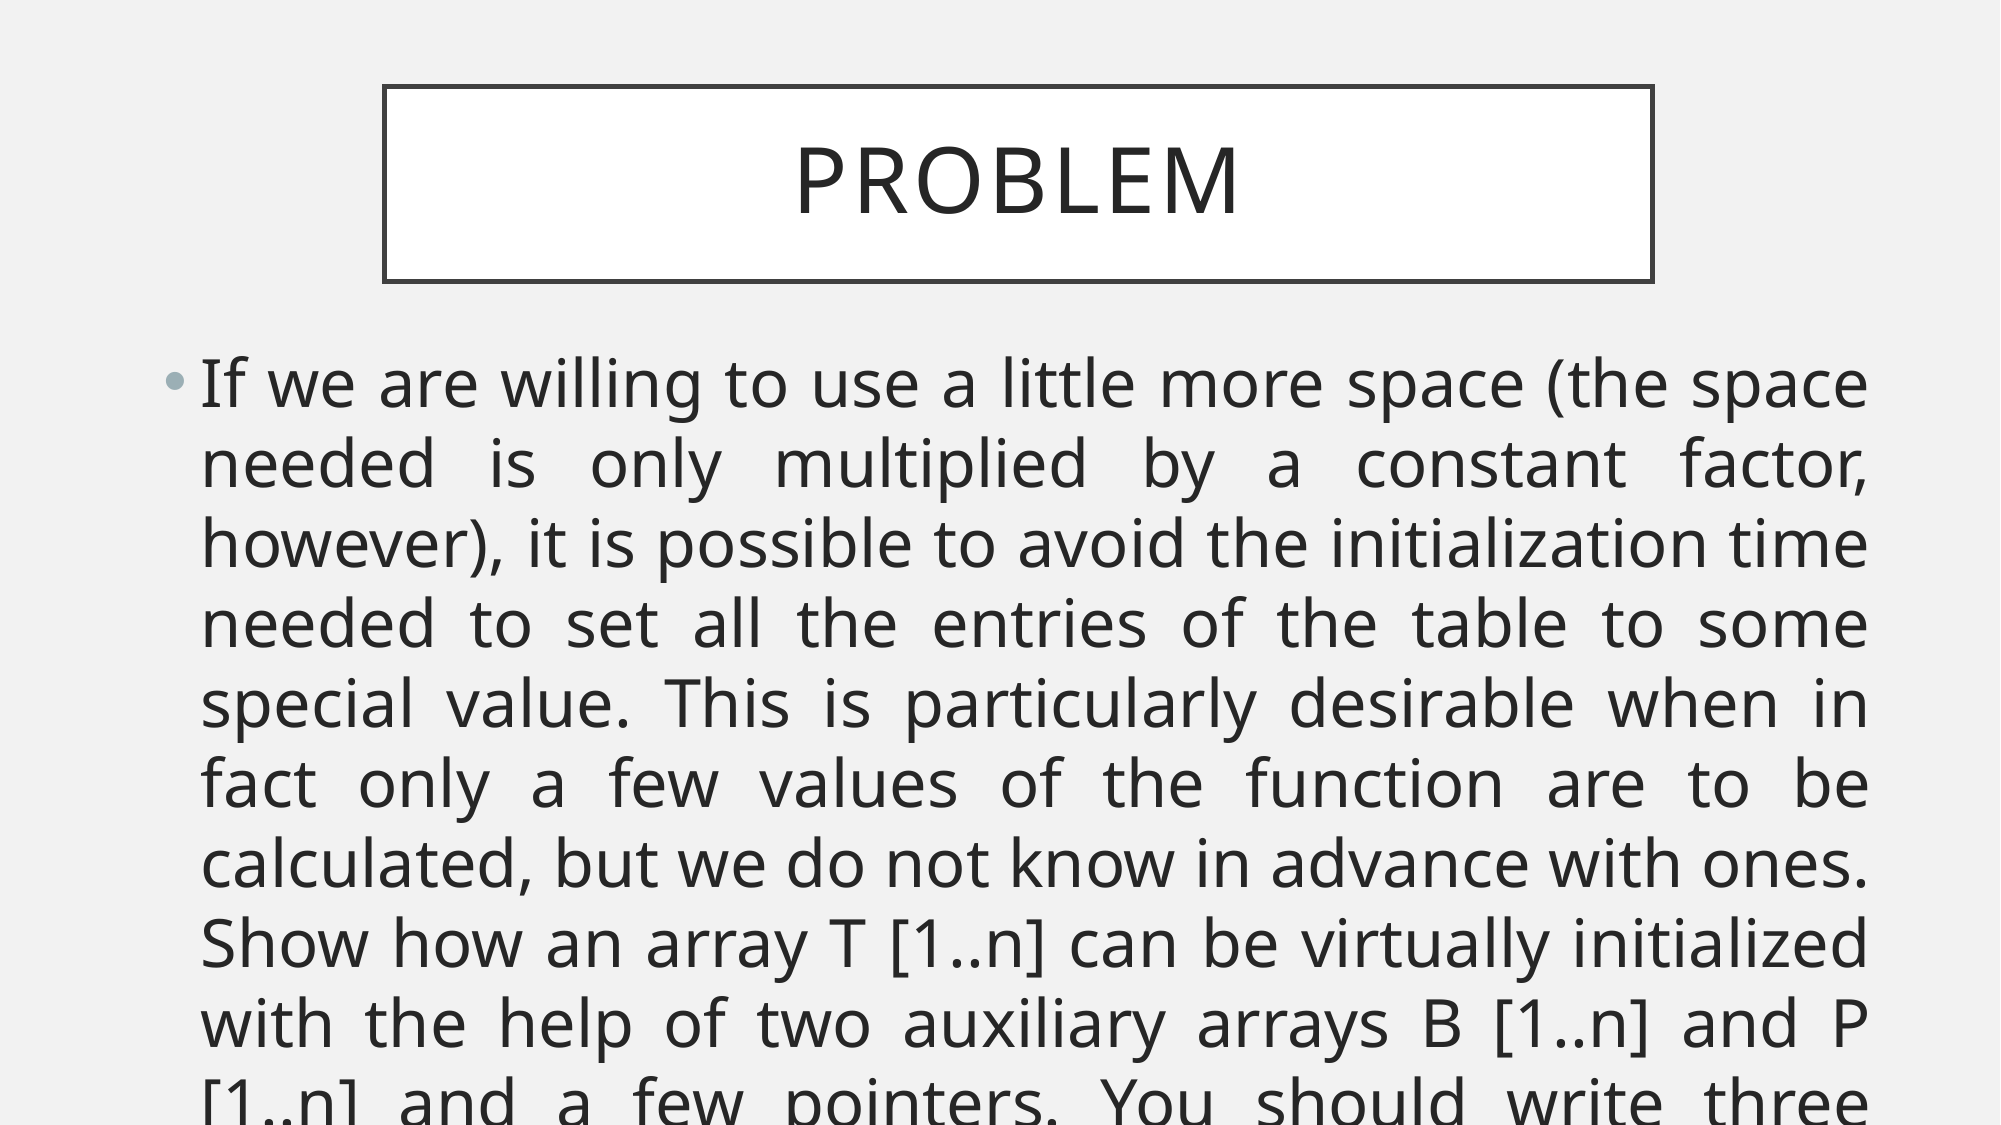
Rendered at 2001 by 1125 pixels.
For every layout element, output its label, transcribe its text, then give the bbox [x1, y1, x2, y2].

title problem [382, 84, 1655, 284]
list If we are willing to use a little more space (the space needed is only multiplied by a constant factor, however), it is possible to avoid the initialization time needed to set all the entries of the table to some special value. This is particularly desirable when in fact only a few values of the function are to be calculated, but we do not know in advance with ones. Show how an array T [1..n] can be virtually initialized with the help of two auxiliary arrays B [1..n] and P [1..n] and a few pointers. You should write three algorithms. [148, 333, 1888, 1049]
